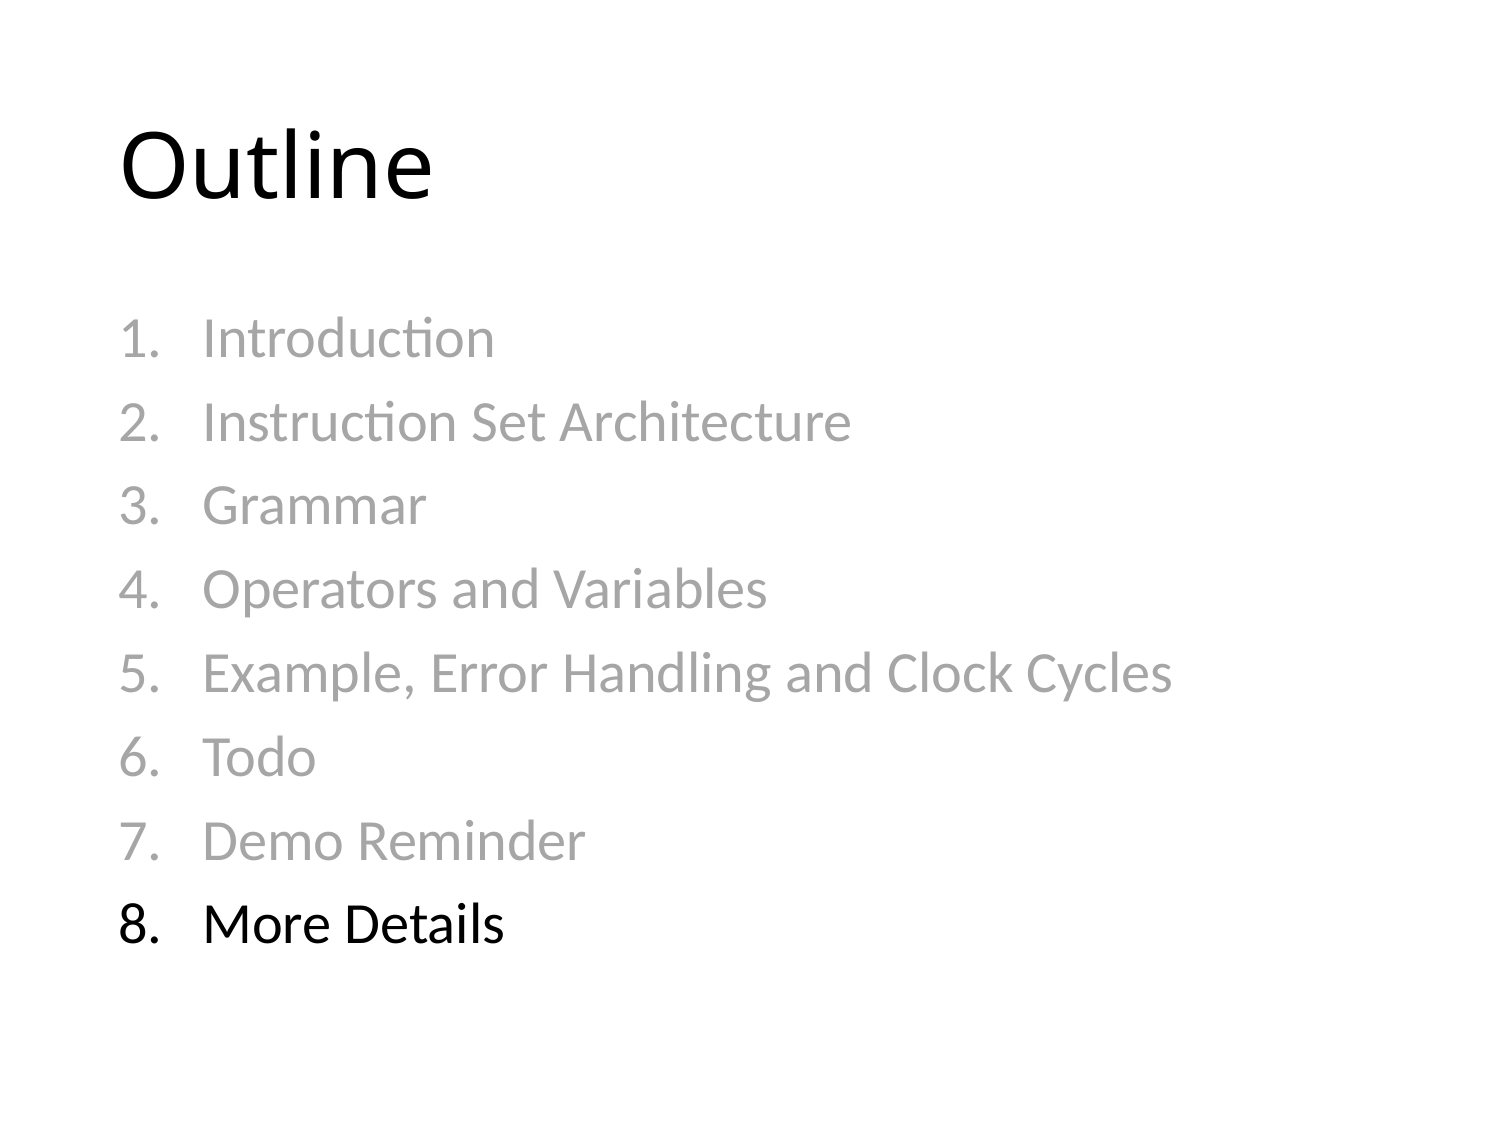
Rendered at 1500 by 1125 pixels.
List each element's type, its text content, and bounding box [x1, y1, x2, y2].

list Introduction Instruction Set Architecture Grammar Operators and Variables Example, Error Handling and Clock Cycles Todo Demo Reminder More Details [103, 299, 1397, 1014]
title Outline [103, 59, 1397, 278]
